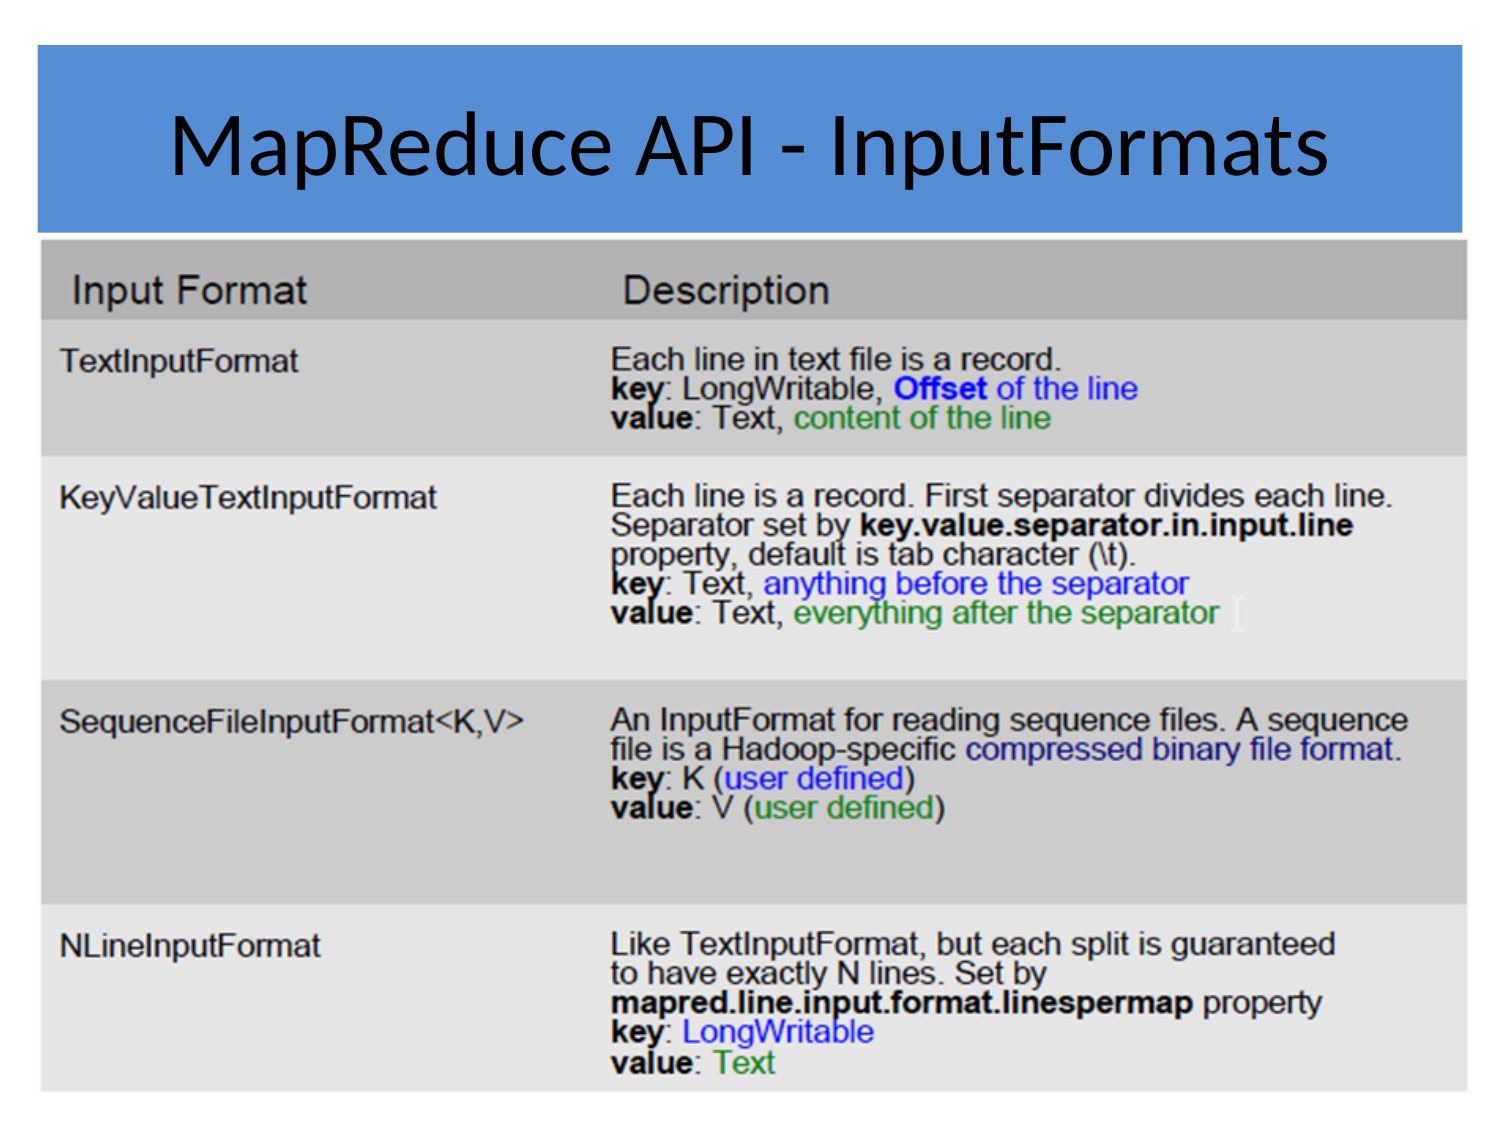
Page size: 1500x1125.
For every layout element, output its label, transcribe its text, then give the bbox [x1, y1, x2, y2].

picture [37, 237, 1476, 1098]
title MapReduce API - InputFormats [37, 45, 1463, 233]
